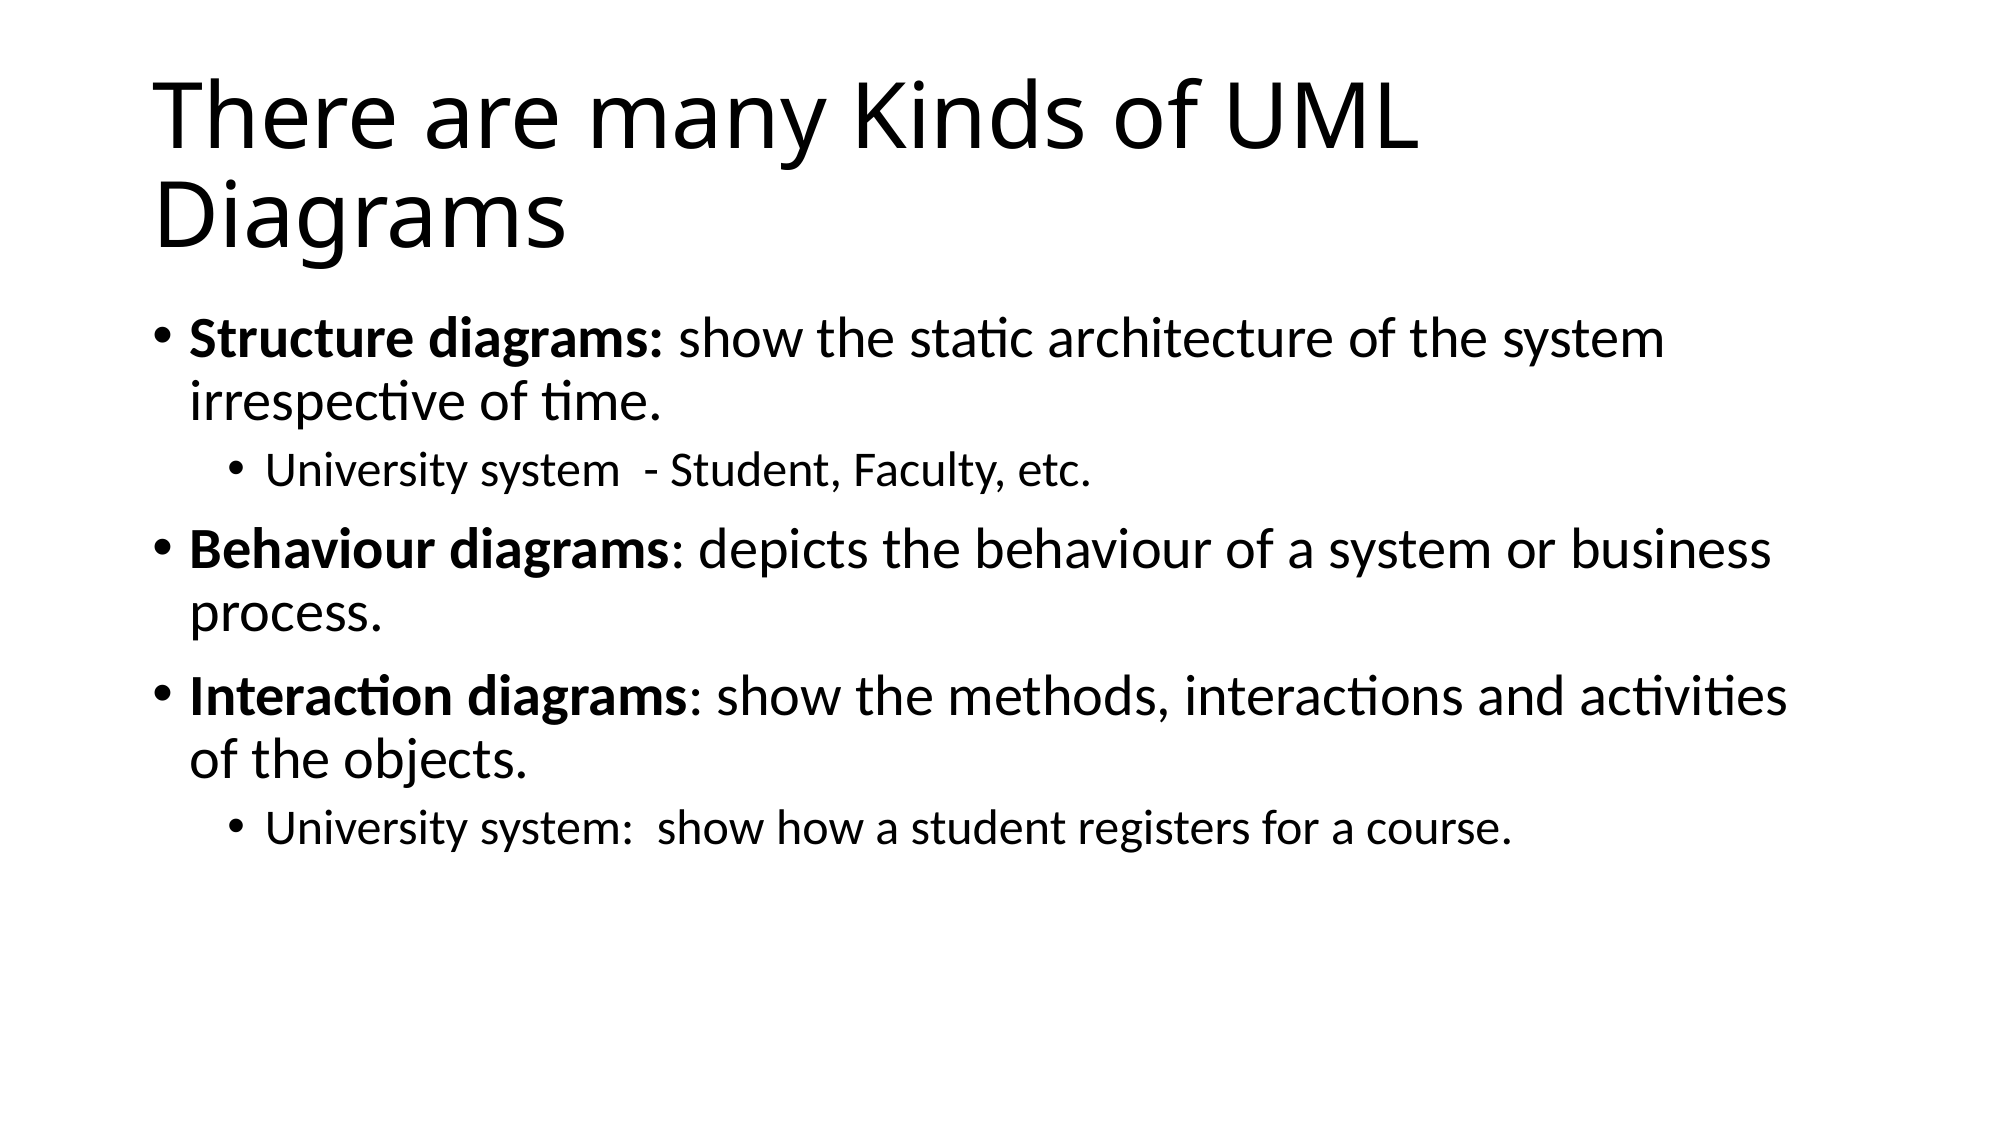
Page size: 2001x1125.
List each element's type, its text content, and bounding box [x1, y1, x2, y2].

list Structure diagrams: show the static architecture of the system irrespective of time. University system - Student, Faculty, etc. Behaviour diagrams: depicts the behaviour of a system or business process. Interaction diagrams: show the methods, interactions and activities of the objects. University system: show how a student registers for a course. [137, 299, 1863, 1014]
title There are many Kinds of UML Diagrams [137, 59, 1863, 278]
